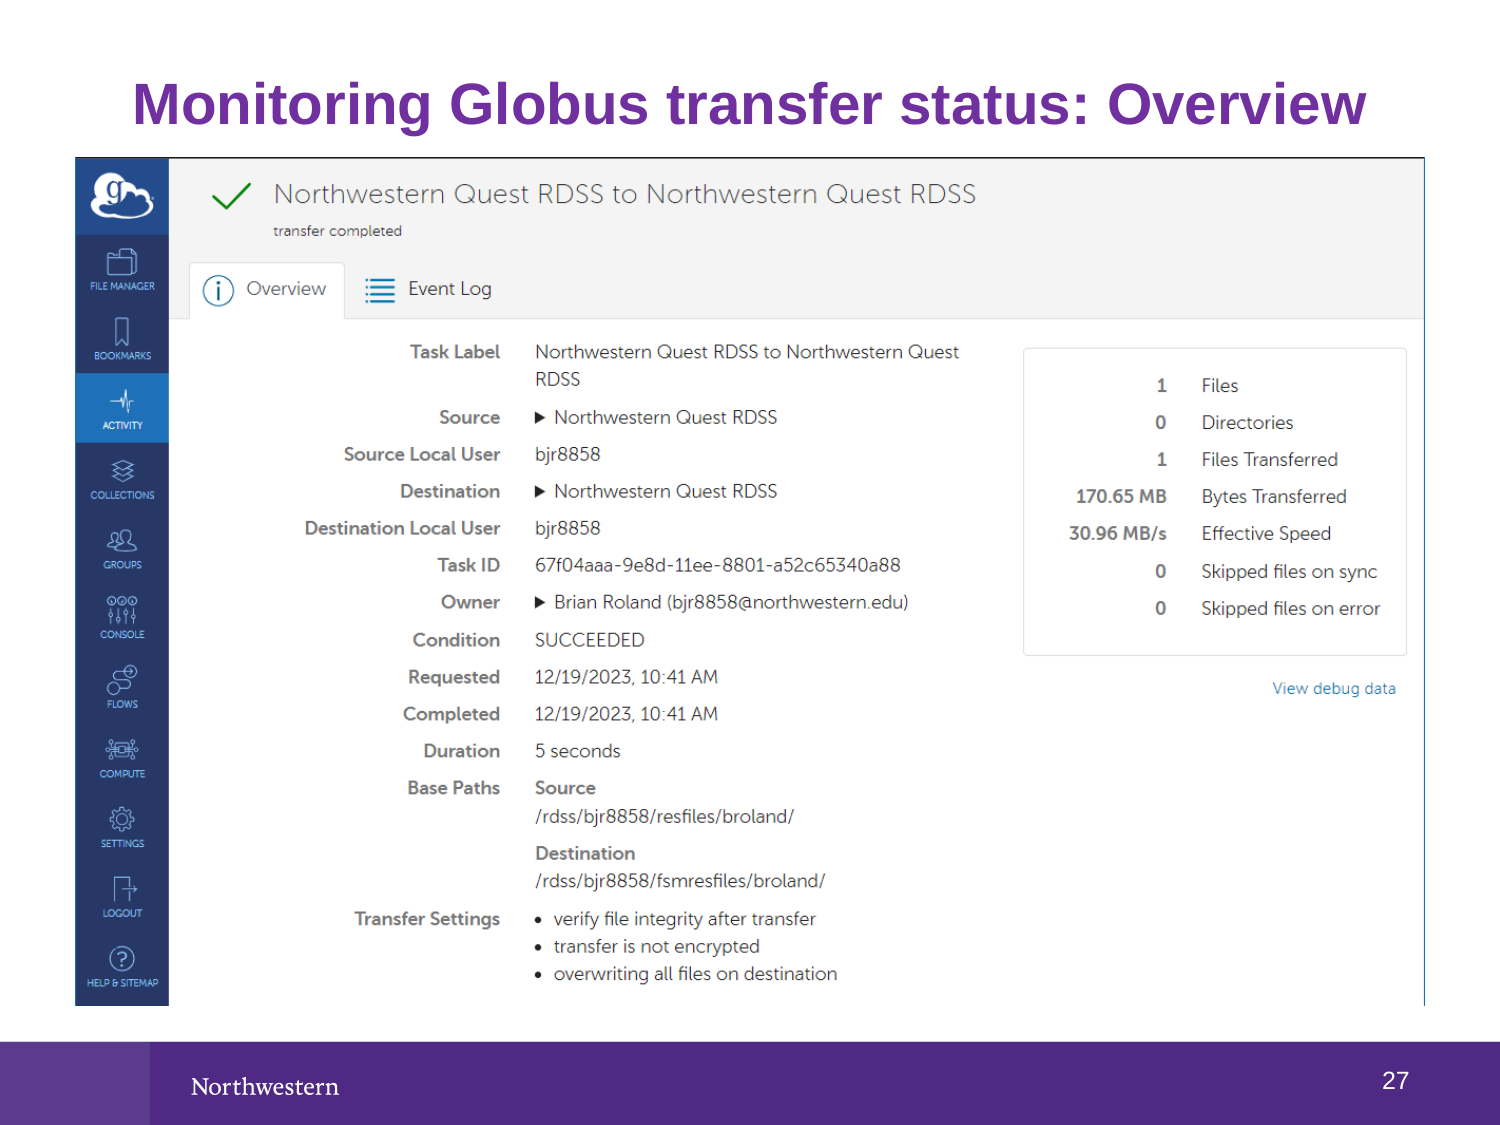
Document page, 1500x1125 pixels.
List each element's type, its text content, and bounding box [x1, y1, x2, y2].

title Monitoring Globus transfer status: Overview [75, 45, 1425, 157]
slide_number 26 [1074, 1042, 1425, 1103]
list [74, 157, 1426, 1006]
picture [0, 0, 1500, 1125]
